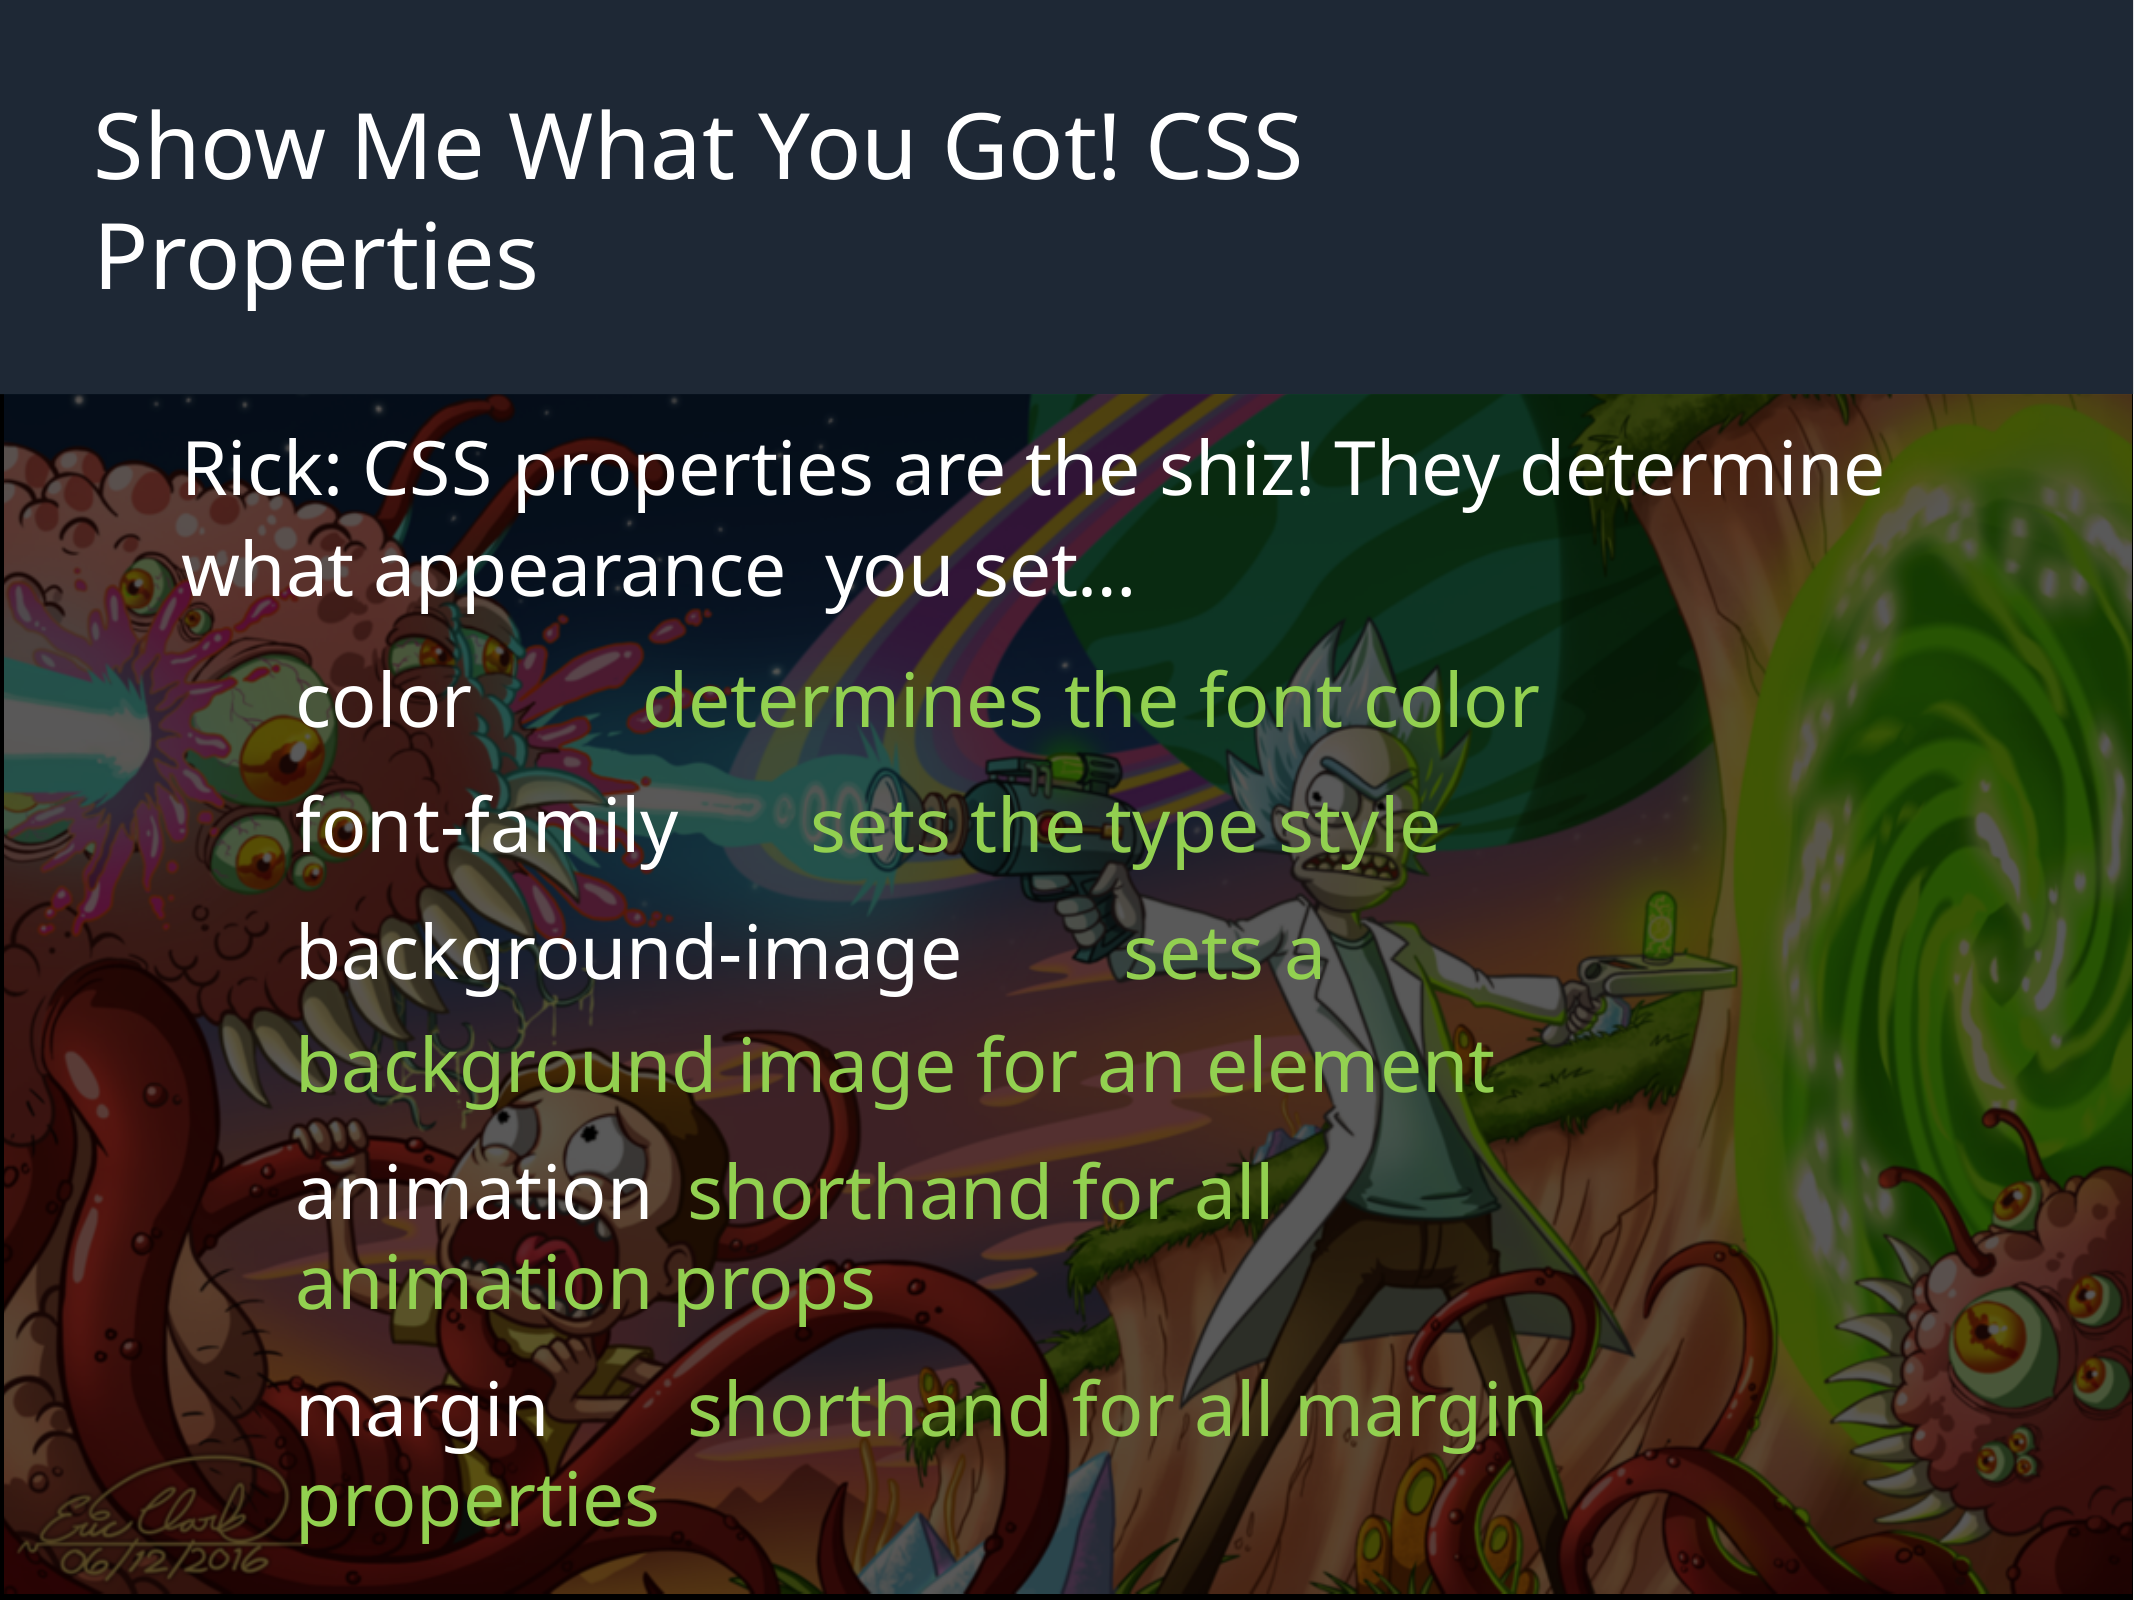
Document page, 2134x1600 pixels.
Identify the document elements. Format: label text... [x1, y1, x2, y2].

text_box Rick: CSS properties are the shiz! They determine what appearance you set… color determines the font color font-family sets the type style background-image sets a background image for an element animation shorthand for all animation props margin shorthand for all margin properties [179, 1594, 2005, 1600]
title Show Me What You Got! CSS Properties [91, 62, 1767, 332]
picture [4, 393, 2134, 1594]
text_box [0, 0, 2134, 395]
